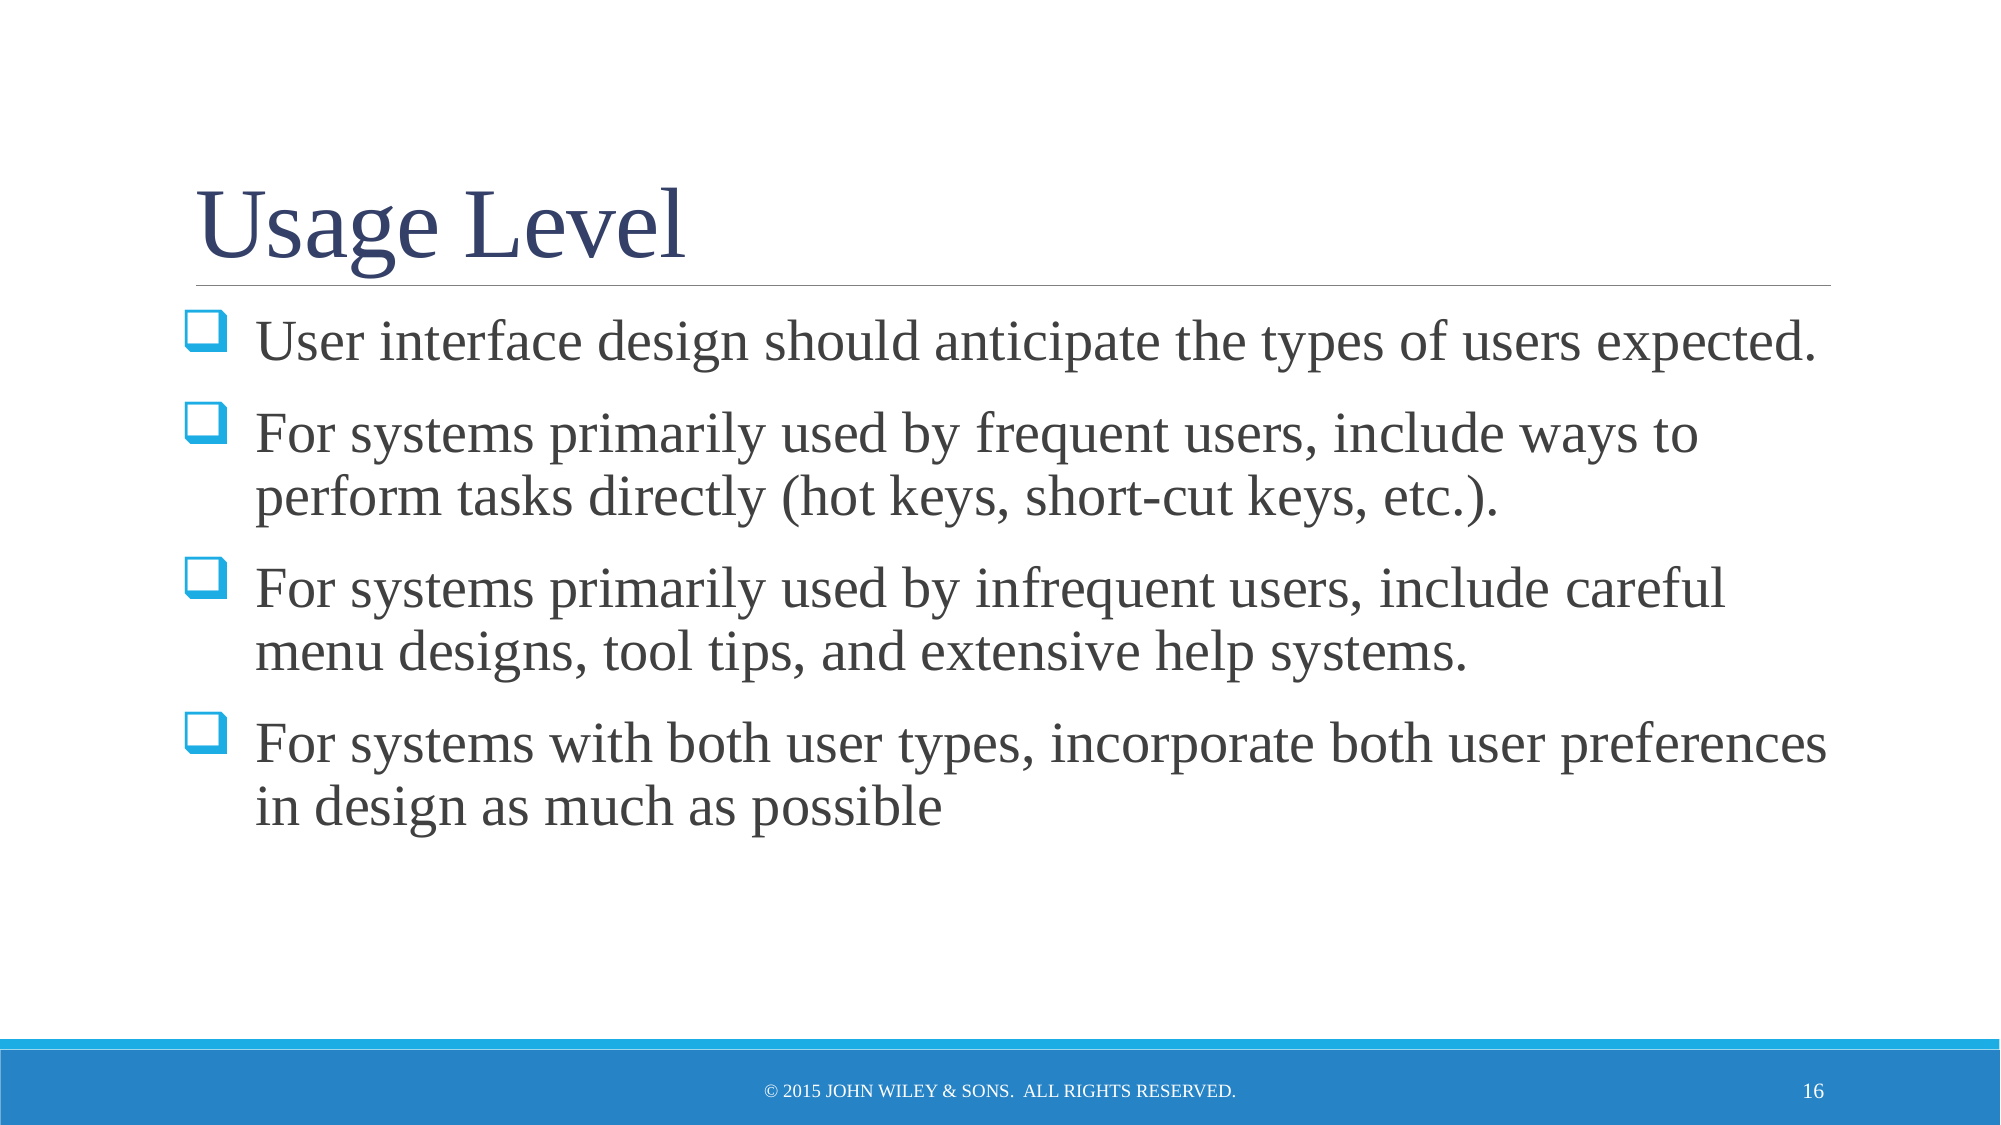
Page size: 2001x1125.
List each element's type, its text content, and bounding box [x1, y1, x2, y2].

title Usage Level [180, 47, 1830, 285]
slide_number 16 [1624, 1059, 1840, 1120]
list User interface design should anticipate the types of users expected. For systems primarily used by frequent users, include ways to perform tasks directly (hot keys, short-cut keys, etc.). For systems primarily used by infrequent users, include careful menu designs, tool tips, and extensive help systems. For systems with both user types, incorporate both user preferences in design as much as possible [180, 302, 1830, 963]
footer © 2015 John Wiley & Sons. All Rights Reserved. [604, 1059, 1396, 1120]
